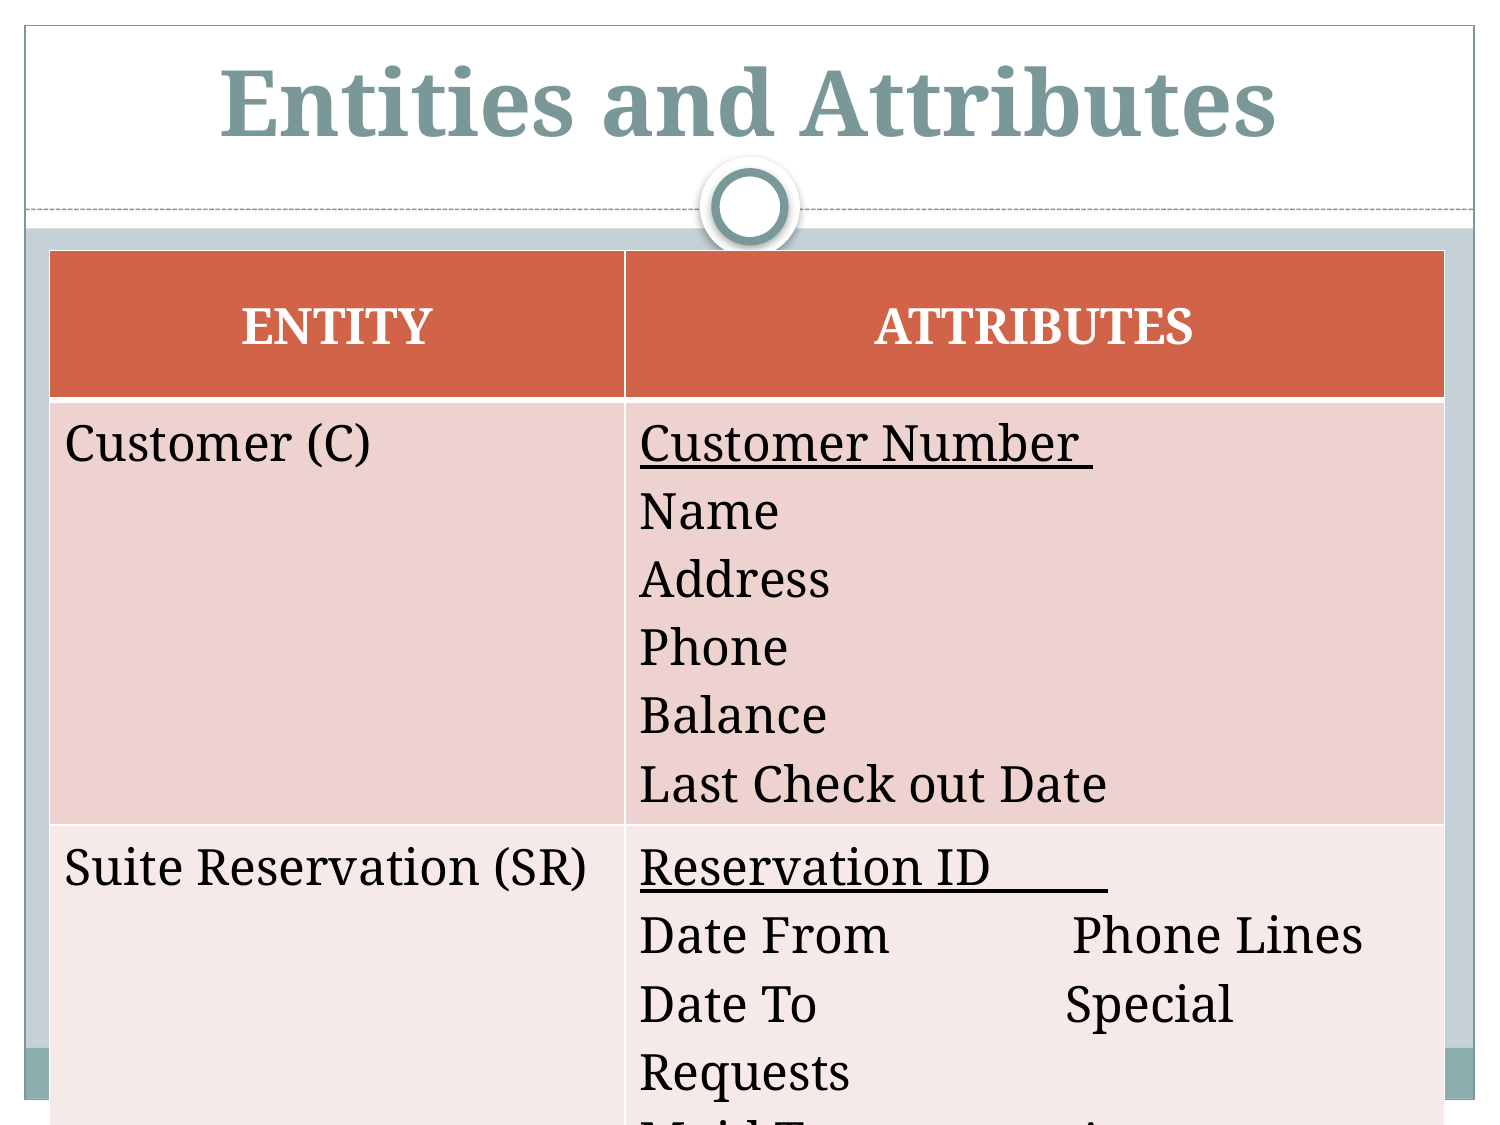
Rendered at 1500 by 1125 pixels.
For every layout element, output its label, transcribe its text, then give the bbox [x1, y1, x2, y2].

table_header ENTITY [50, 251, 624, 397]
table_header ATTRIBUTES [626, 251, 1444, 397]
title Entities and Attributes [49, 37, 1450, 162]
table_cell Customer Number Name Address Phone Balance Last Check out Date [626, 403, 1444, 824]
table_cell Customer (C) [50, 403, 624, 824]
table_cell Suite Reservation (SR) [50, 826, 624, 1125]
table_cell Reservation ID Date From Phone Lines Date To Special Requests Maid Type Amount Security Type Status [626, 826, 1444, 1125]
